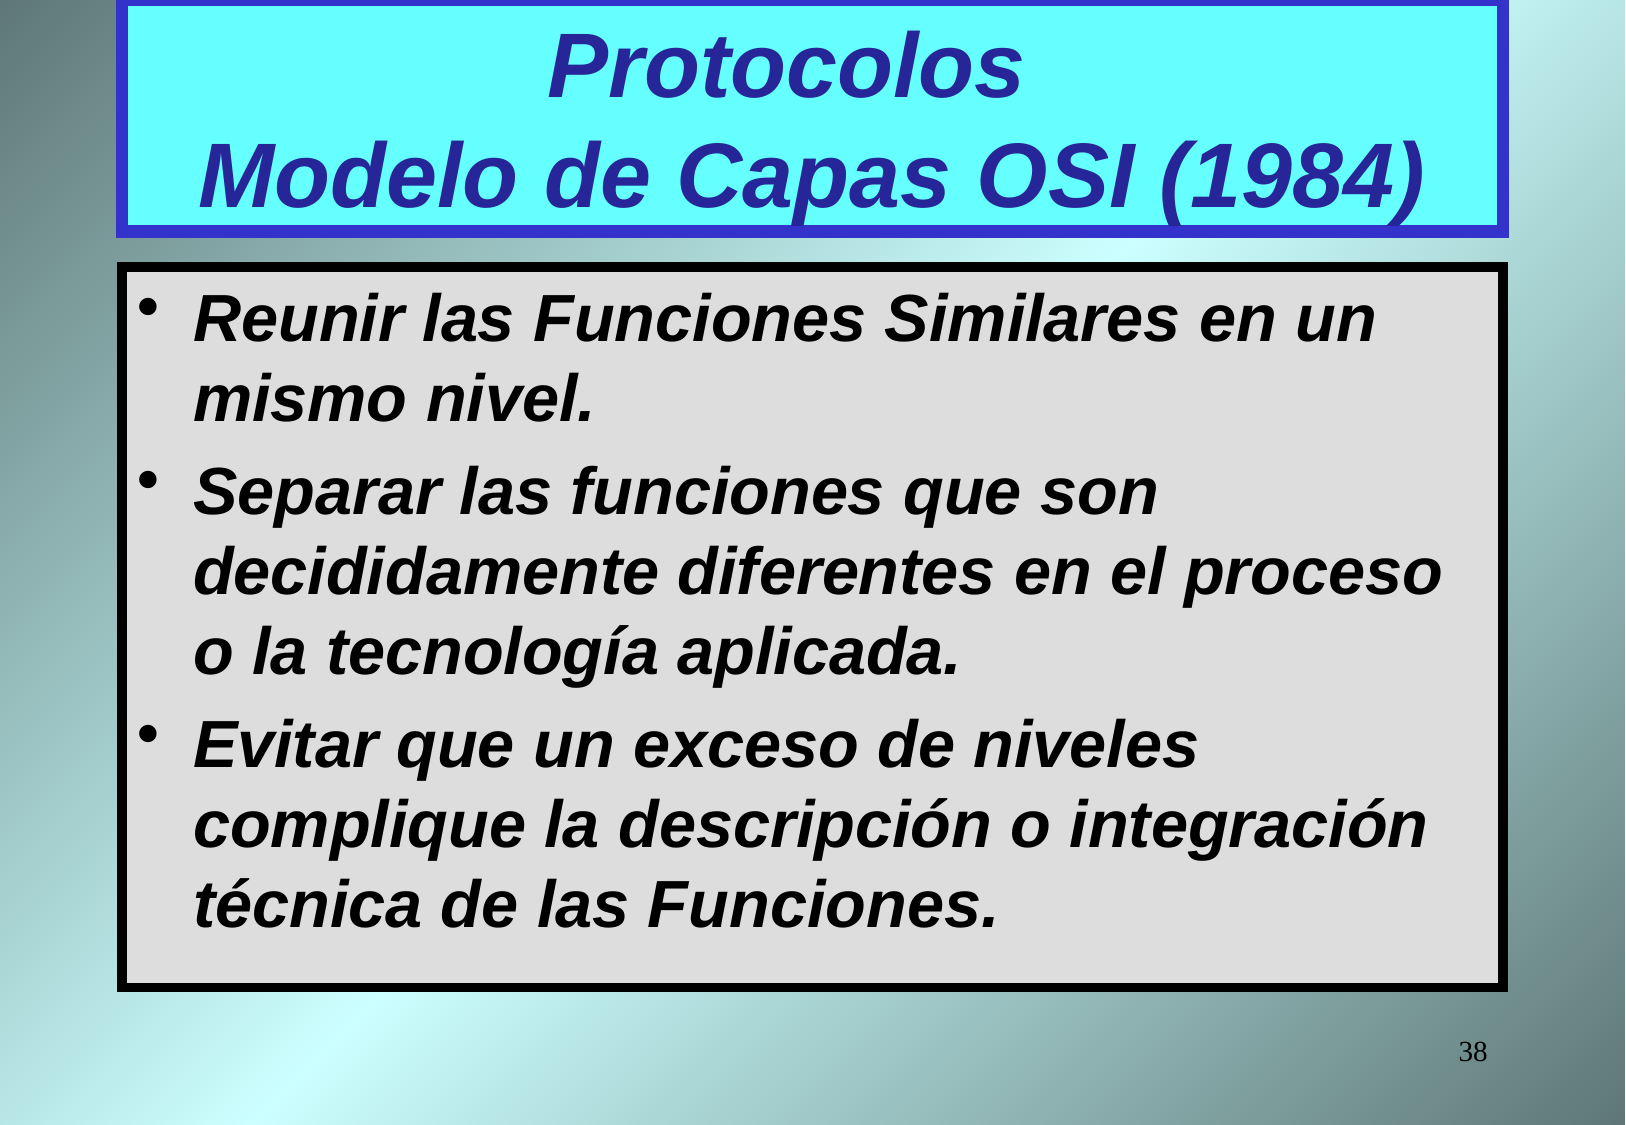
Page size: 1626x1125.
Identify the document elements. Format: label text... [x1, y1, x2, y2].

slide_number 38 [1164, 1024, 1504, 1101]
list Reunir las Funciones Similares en un mismo nivel. Separar las funciones que son decididamente diferentes en el proceso o la tecnología aplicada. Evitar que un exceso de niveles complique la descripción o integración técnica de las Funciones. [121, 266, 1504, 988]
title Protocolos Modelo de Capas OSI (1984) [121, 0, 1504, 232]
